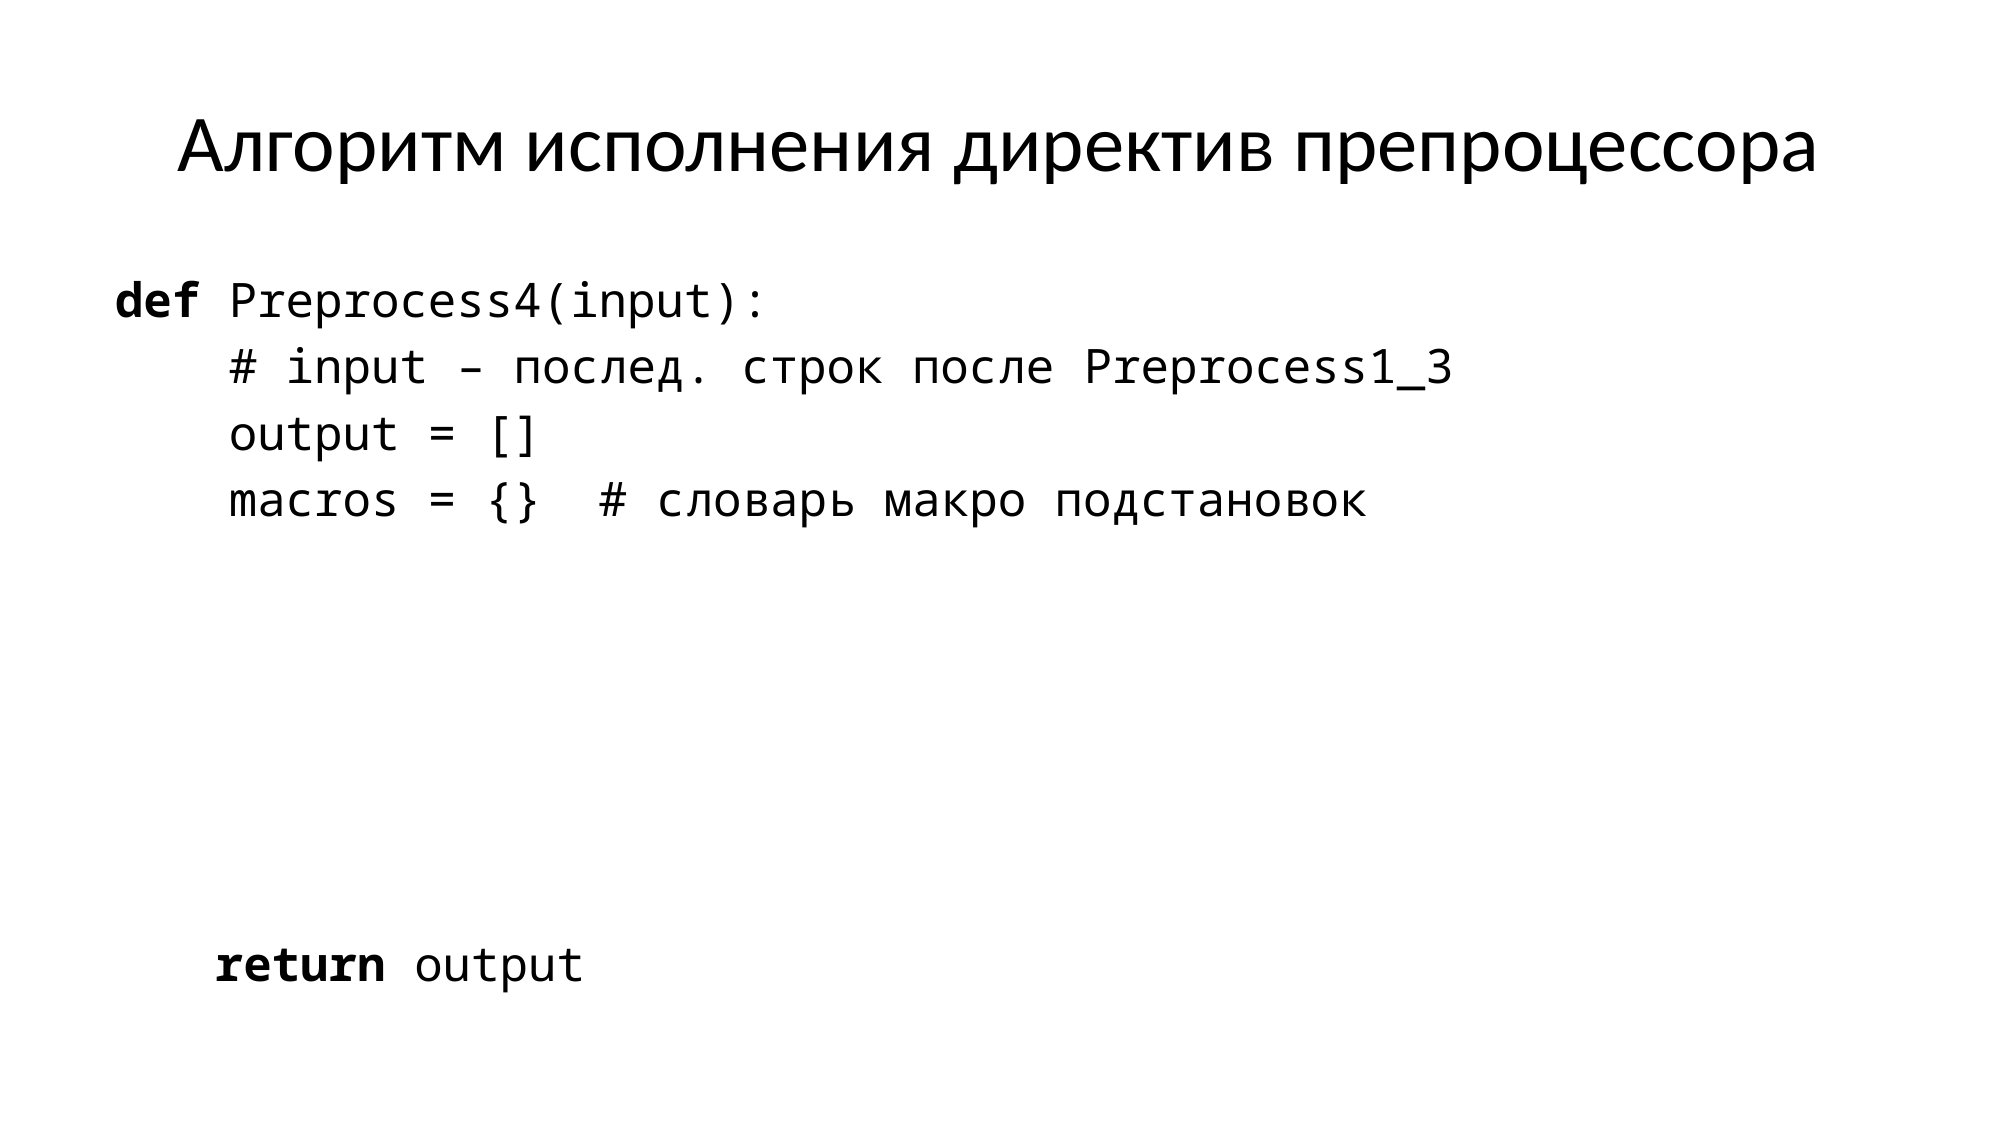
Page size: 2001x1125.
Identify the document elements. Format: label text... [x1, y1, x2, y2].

list def Preprocess4(input): # input – послед. строк после Preprocess1_3 output = [] macros = {} # словарь макро подстановок while input != []: if input[0] начинается с '#': macros, input = ProcessDirective(macros, input) else: output += ExpandMacros(input[0], macros) input.pop(0) # удалить input[0] return output [99, 262, 1900, 1005]
title Алгоритм исполнения директив препроцессора [99, 45, 1900, 233]
